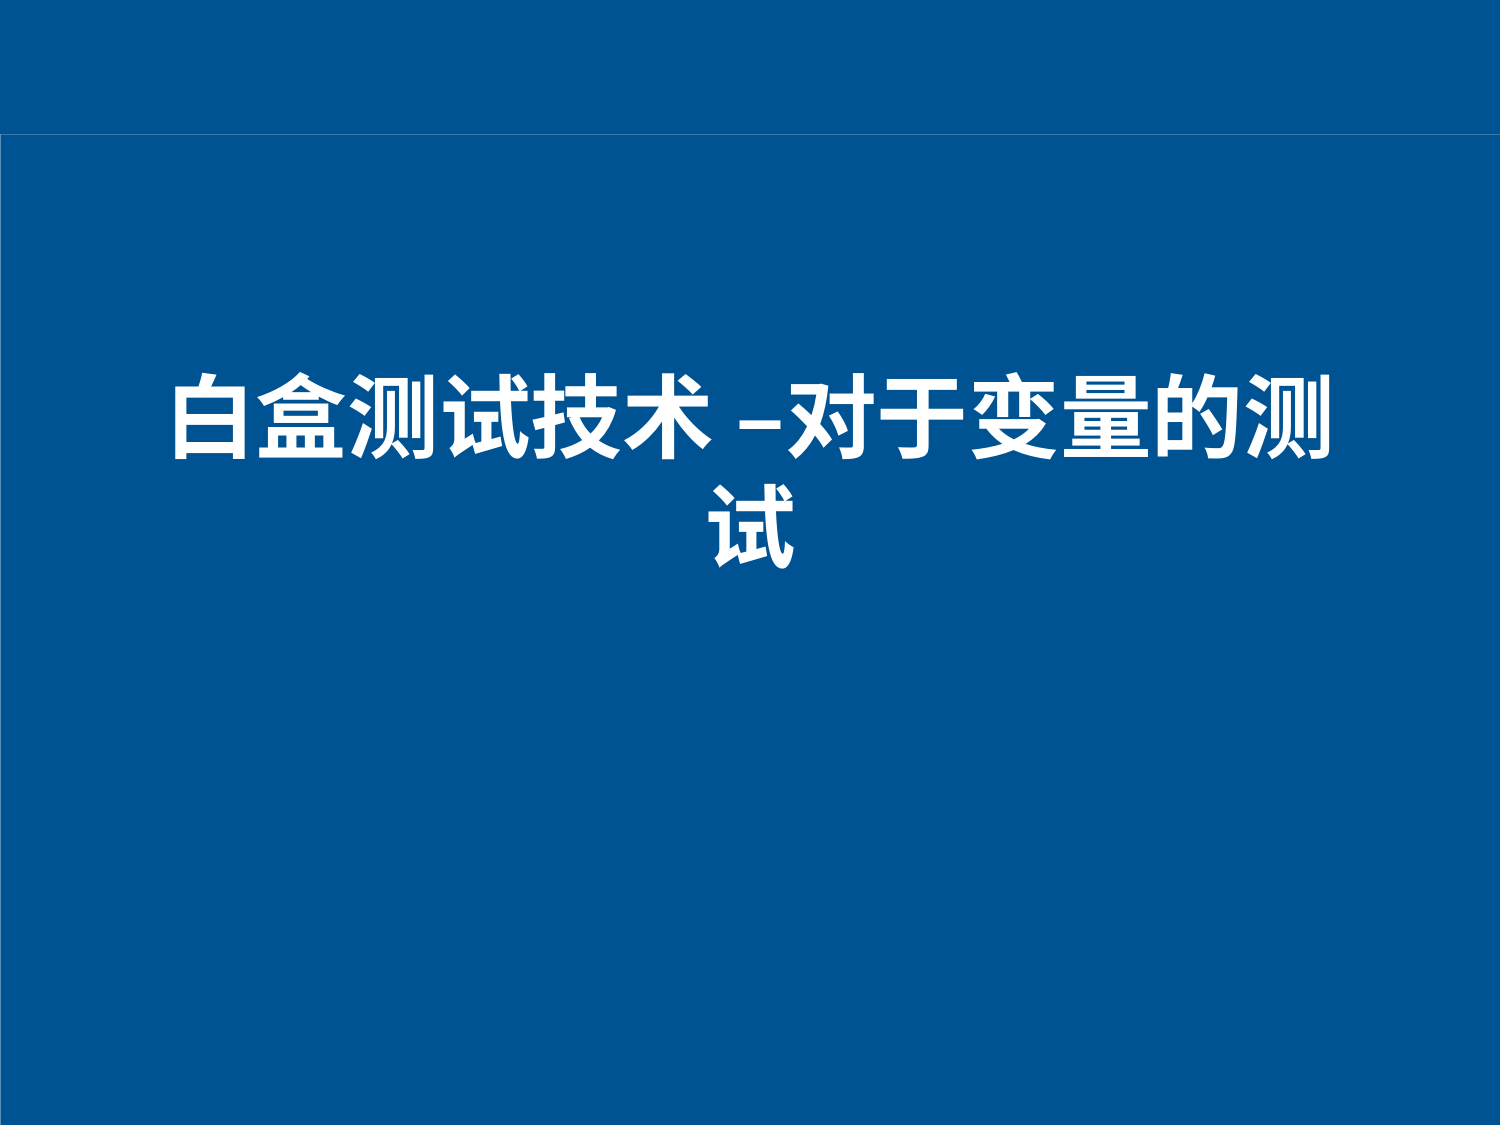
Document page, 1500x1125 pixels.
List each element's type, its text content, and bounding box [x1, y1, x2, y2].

title 白盒测试技术 –对于变量的测试 [112, 349, 1388, 591]
